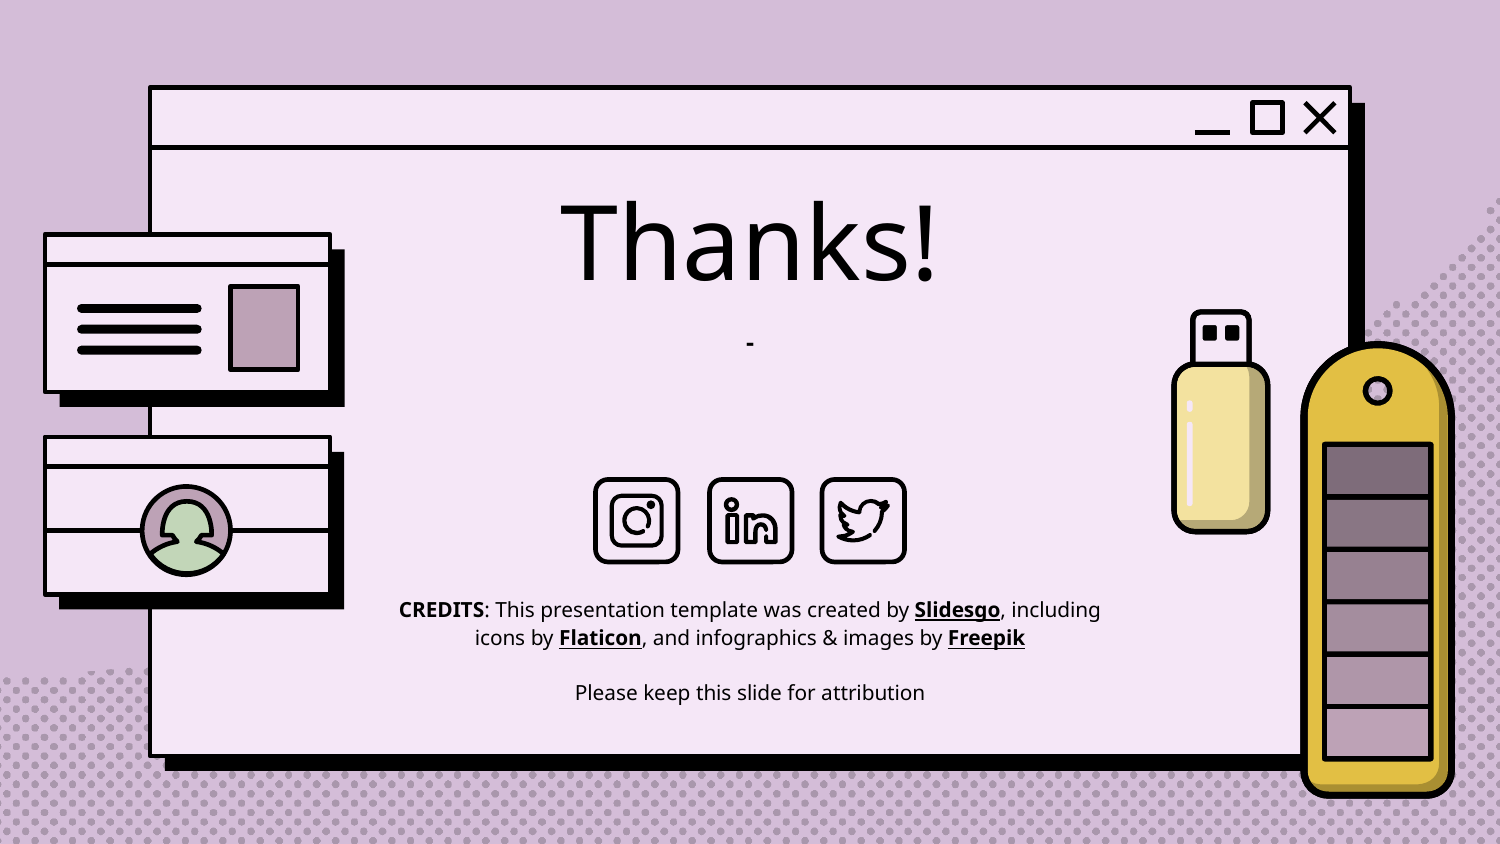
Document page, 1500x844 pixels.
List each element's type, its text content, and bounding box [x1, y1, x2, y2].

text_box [44, 436, 345, 610]
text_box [595, 479, 905, 563]
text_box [44, 234, 345, 407]
title Thanks! [375, 161, 1125, 312]
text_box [1300, 340, 1456, 799]
text_box Please keep this slide for attribution [374, 669, 1125, 715]
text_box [1171, 309, 1271, 535]
subtitle - [375, 312, 1125, 462]
